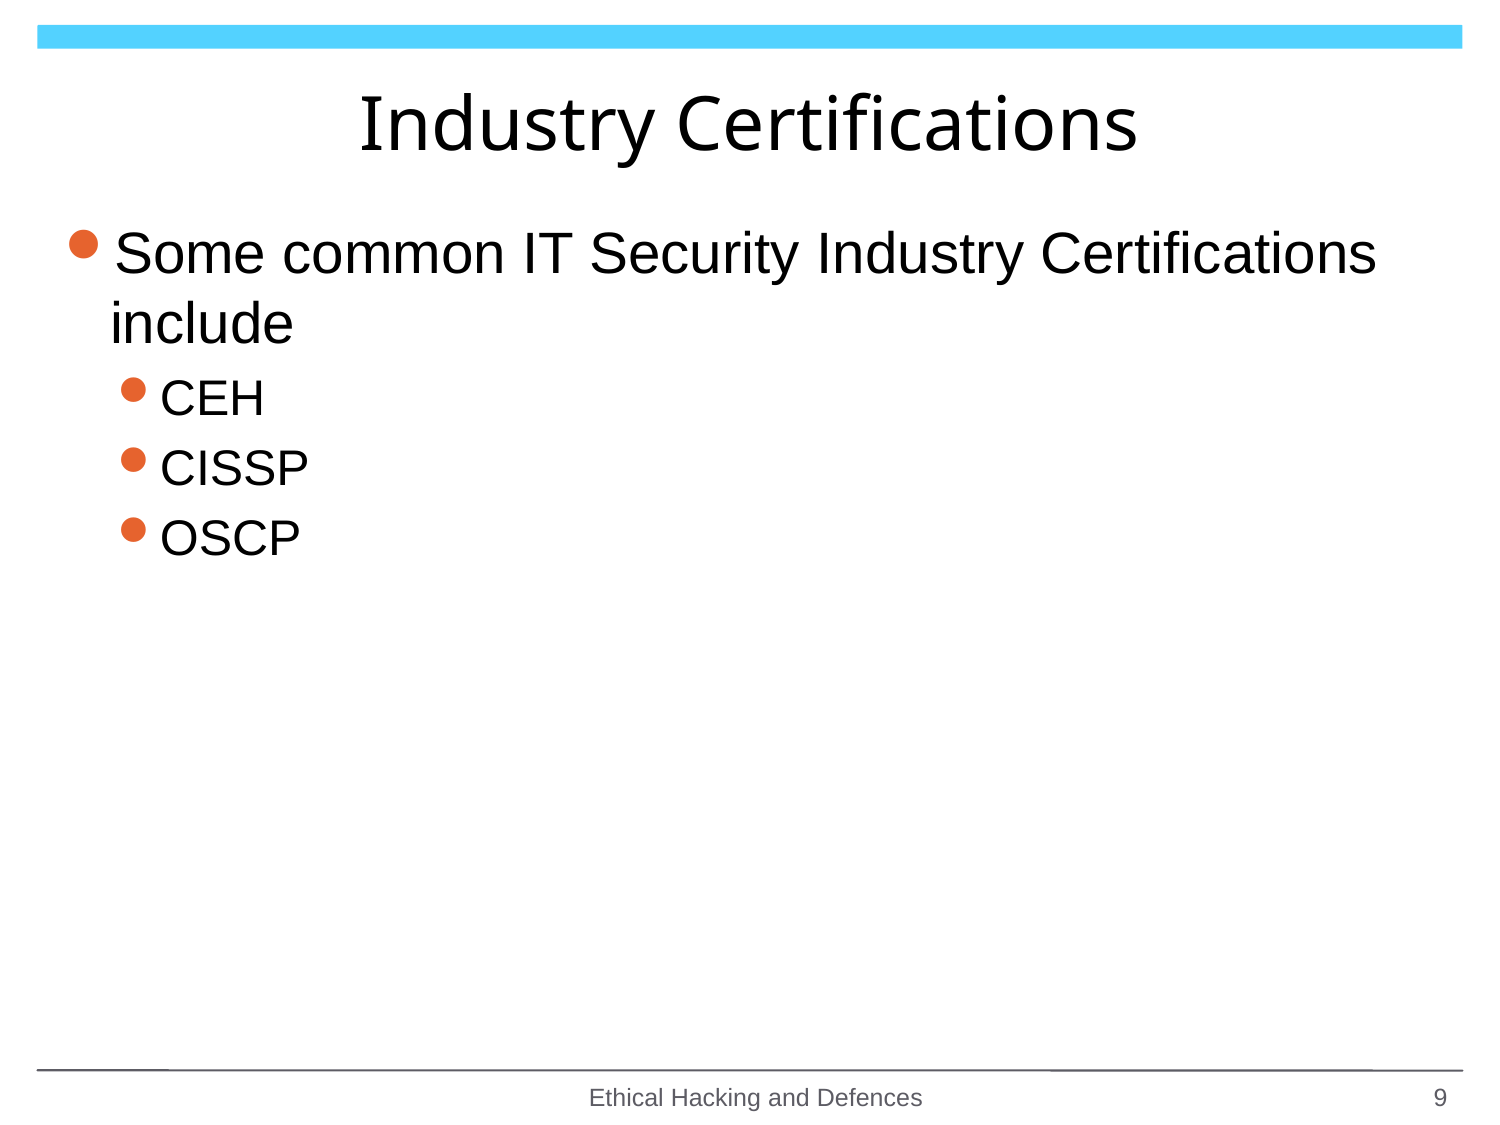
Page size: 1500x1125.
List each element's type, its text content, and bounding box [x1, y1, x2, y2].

footer Ethical Hacking and Defences [474, 1069, 1038, 1123]
list Some common IT Security Industry Certifications include CEH CISSP OSCP [50, 208, 1450, 1050]
title Industry Certifications [50, 45, 1450, 197]
slide_number 9 [1112, 1069, 1463, 1123]
